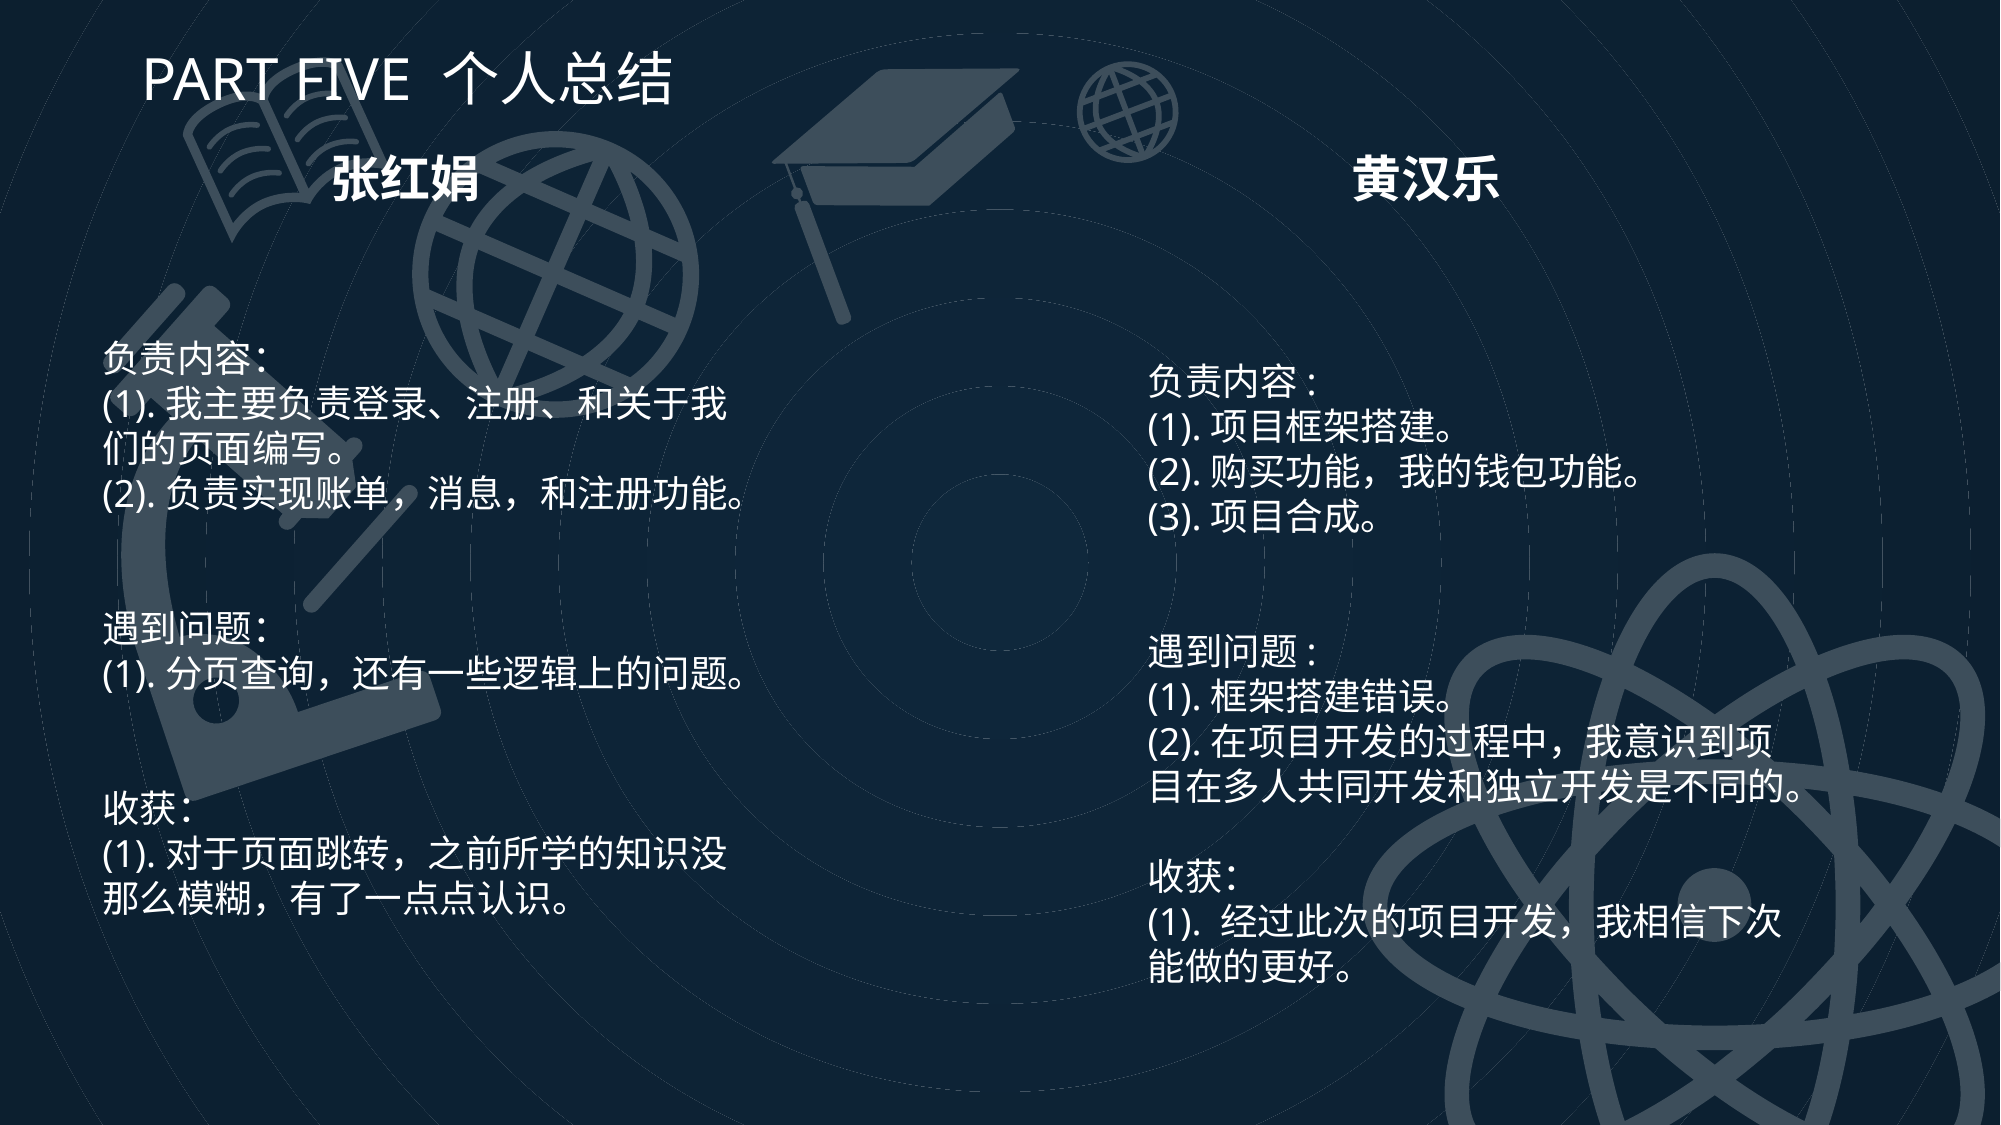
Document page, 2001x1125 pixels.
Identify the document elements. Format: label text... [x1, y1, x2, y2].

text_box PART FIVE 个人总结 [126, 42, 725, 107]
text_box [87, 140, 769, 1096]
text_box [1132, 140, 1814, 1096]
